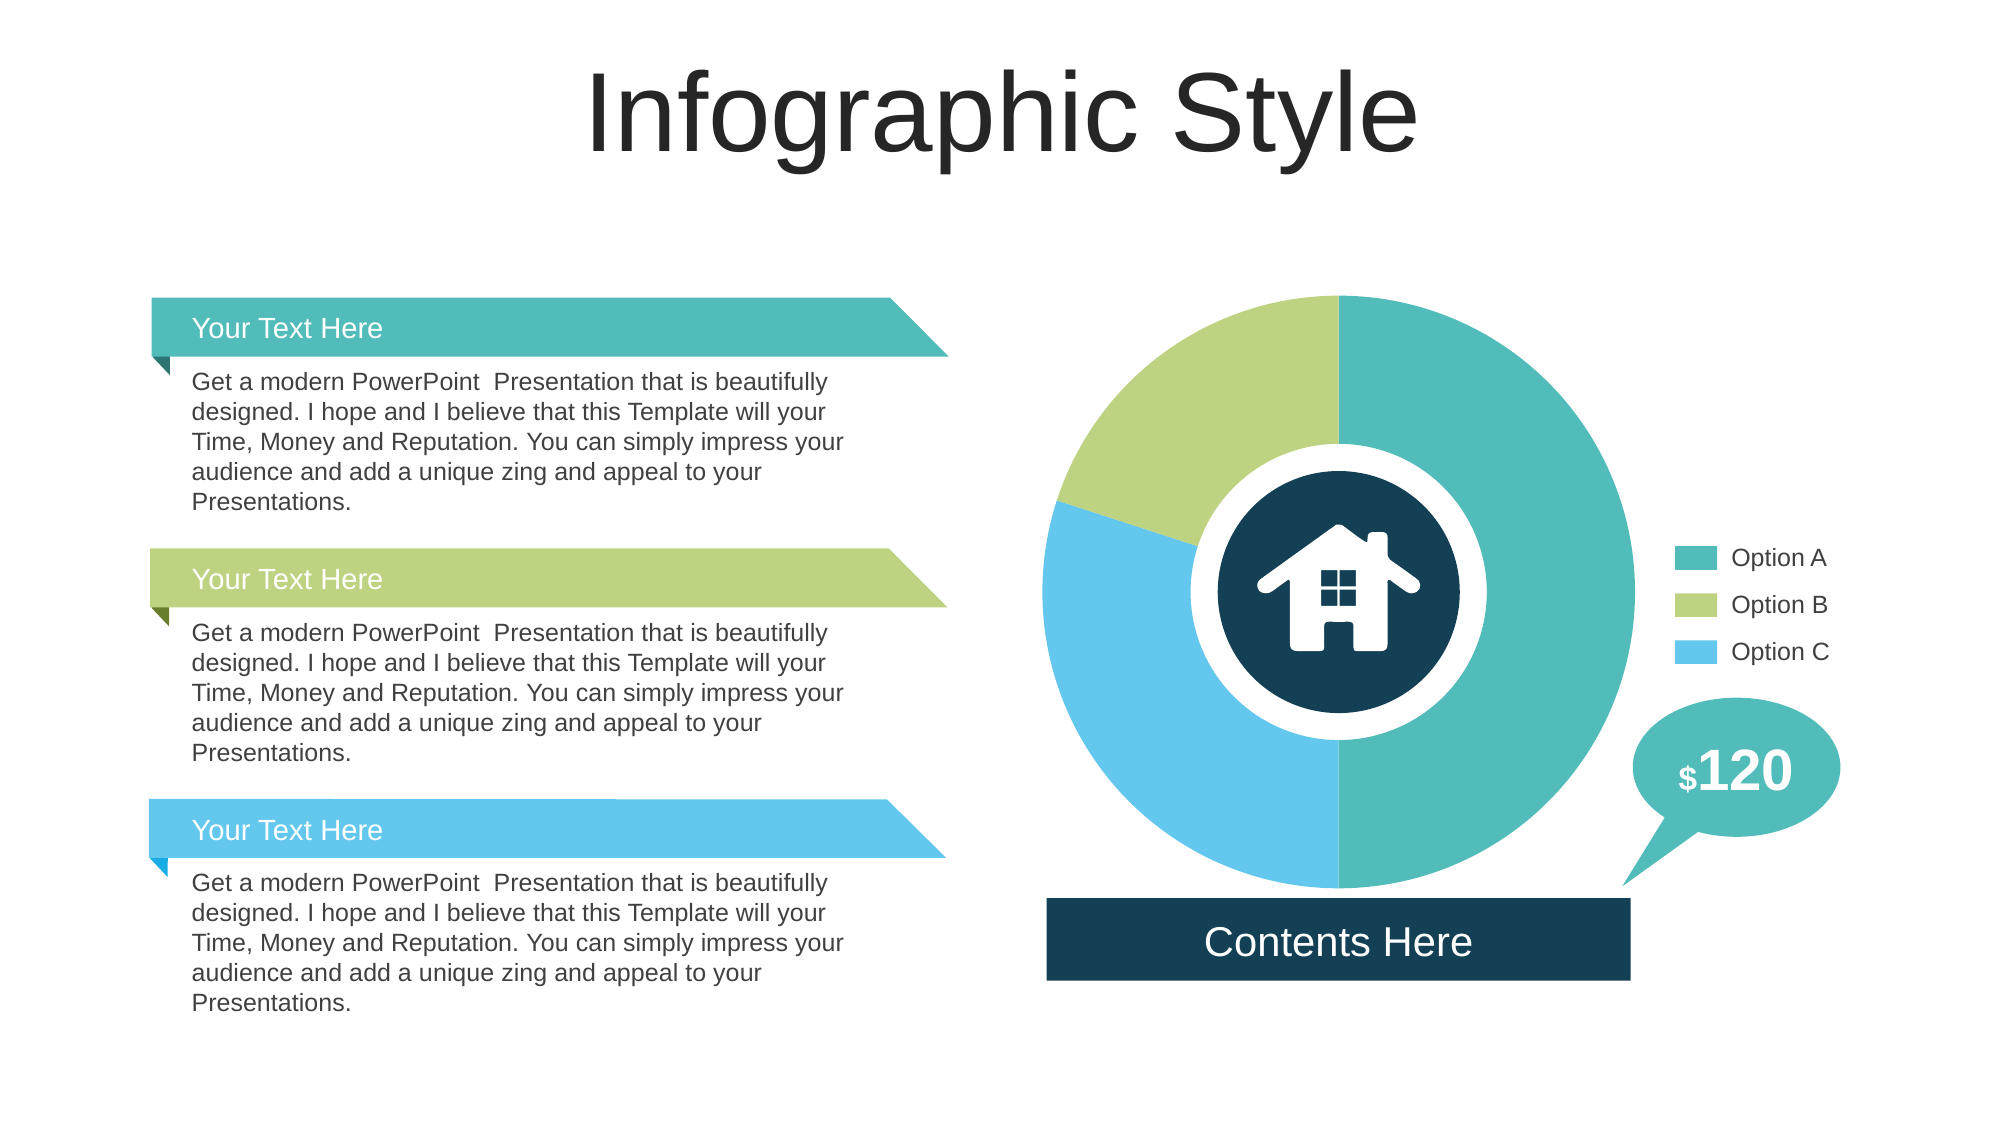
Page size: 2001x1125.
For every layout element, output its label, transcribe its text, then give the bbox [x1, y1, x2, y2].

chart [1022, 283, 1655, 901]
text_box $120 [1655, 696, 1842, 865]
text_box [148, 798, 947, 877]
text_box Get a modern PowerPoint Presentation that is beautifully designed. I hope and I believe that this Template will your Time, Money and Reputation. You can simply impress your audience and add a unique zing and appeal to your Presentations. [176, 877, 910, 1024]
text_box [150, 548, 948, 627]
list Infographic Style [53, 55, 1952, 175]
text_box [151, 297, 949, 376]
text_box [1046, 901, 1632, 982]
text_box Contents Here [1084, 907, 1594, 972]
text_box Get a modern PowerPoint Presentation that is beautifully designed. I hope and I believe that this Template will your Time, Money and Reputation. You can simply impress your audience and add a unique zing and appeal to your Presentations. [176, 627, 910, 774]
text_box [1675, 534, 1847, 674]
text_box Get a modern PowerPoint Presentation that is beautifully designed. I hope and I believe that this Template will your Time, Money and Reputation. You can simply impress your audience and add a unique zing and appeal to your Presentations. [176, 376, 910, 523]
